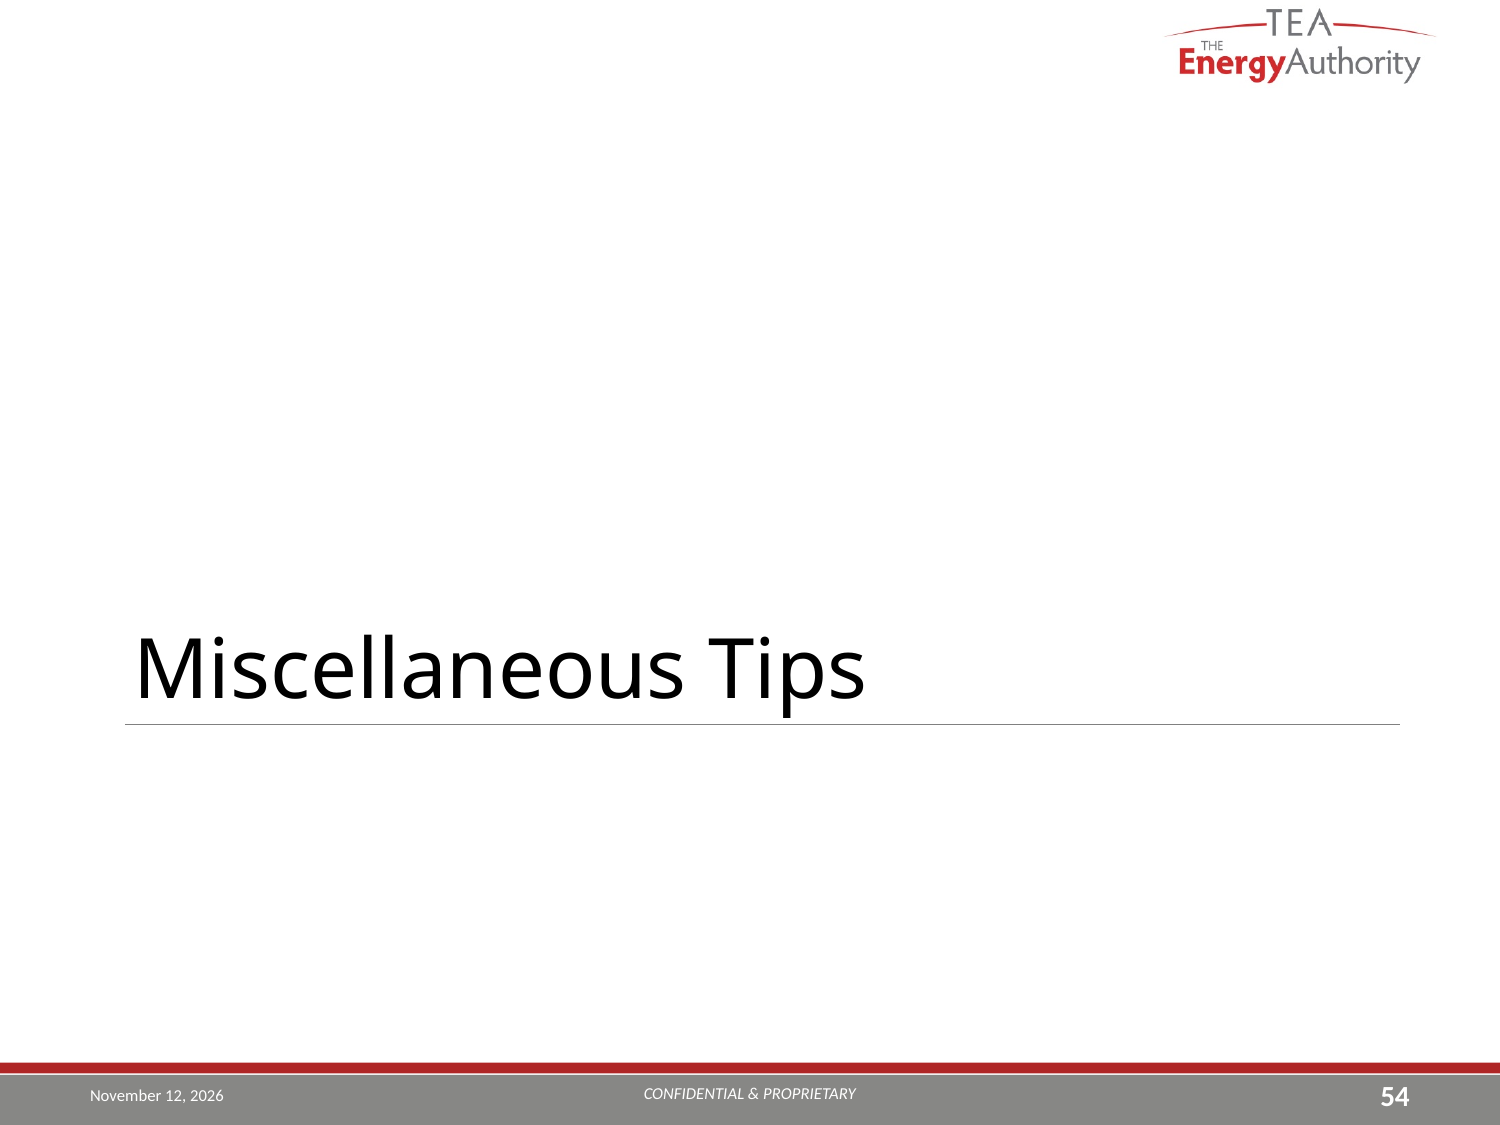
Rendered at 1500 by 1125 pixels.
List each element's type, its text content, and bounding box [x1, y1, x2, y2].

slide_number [75, 1065, 425, 1125]
list Miscellaneous Tips [118, 476, 1394, 723]
slide_number 54 [1074, 1065, 1425, 1125]
footer CONFIDENTIAL & PROPRIETARY [512, 1062, 988, 1123]
picture [1162, 0, 1438, 92]
